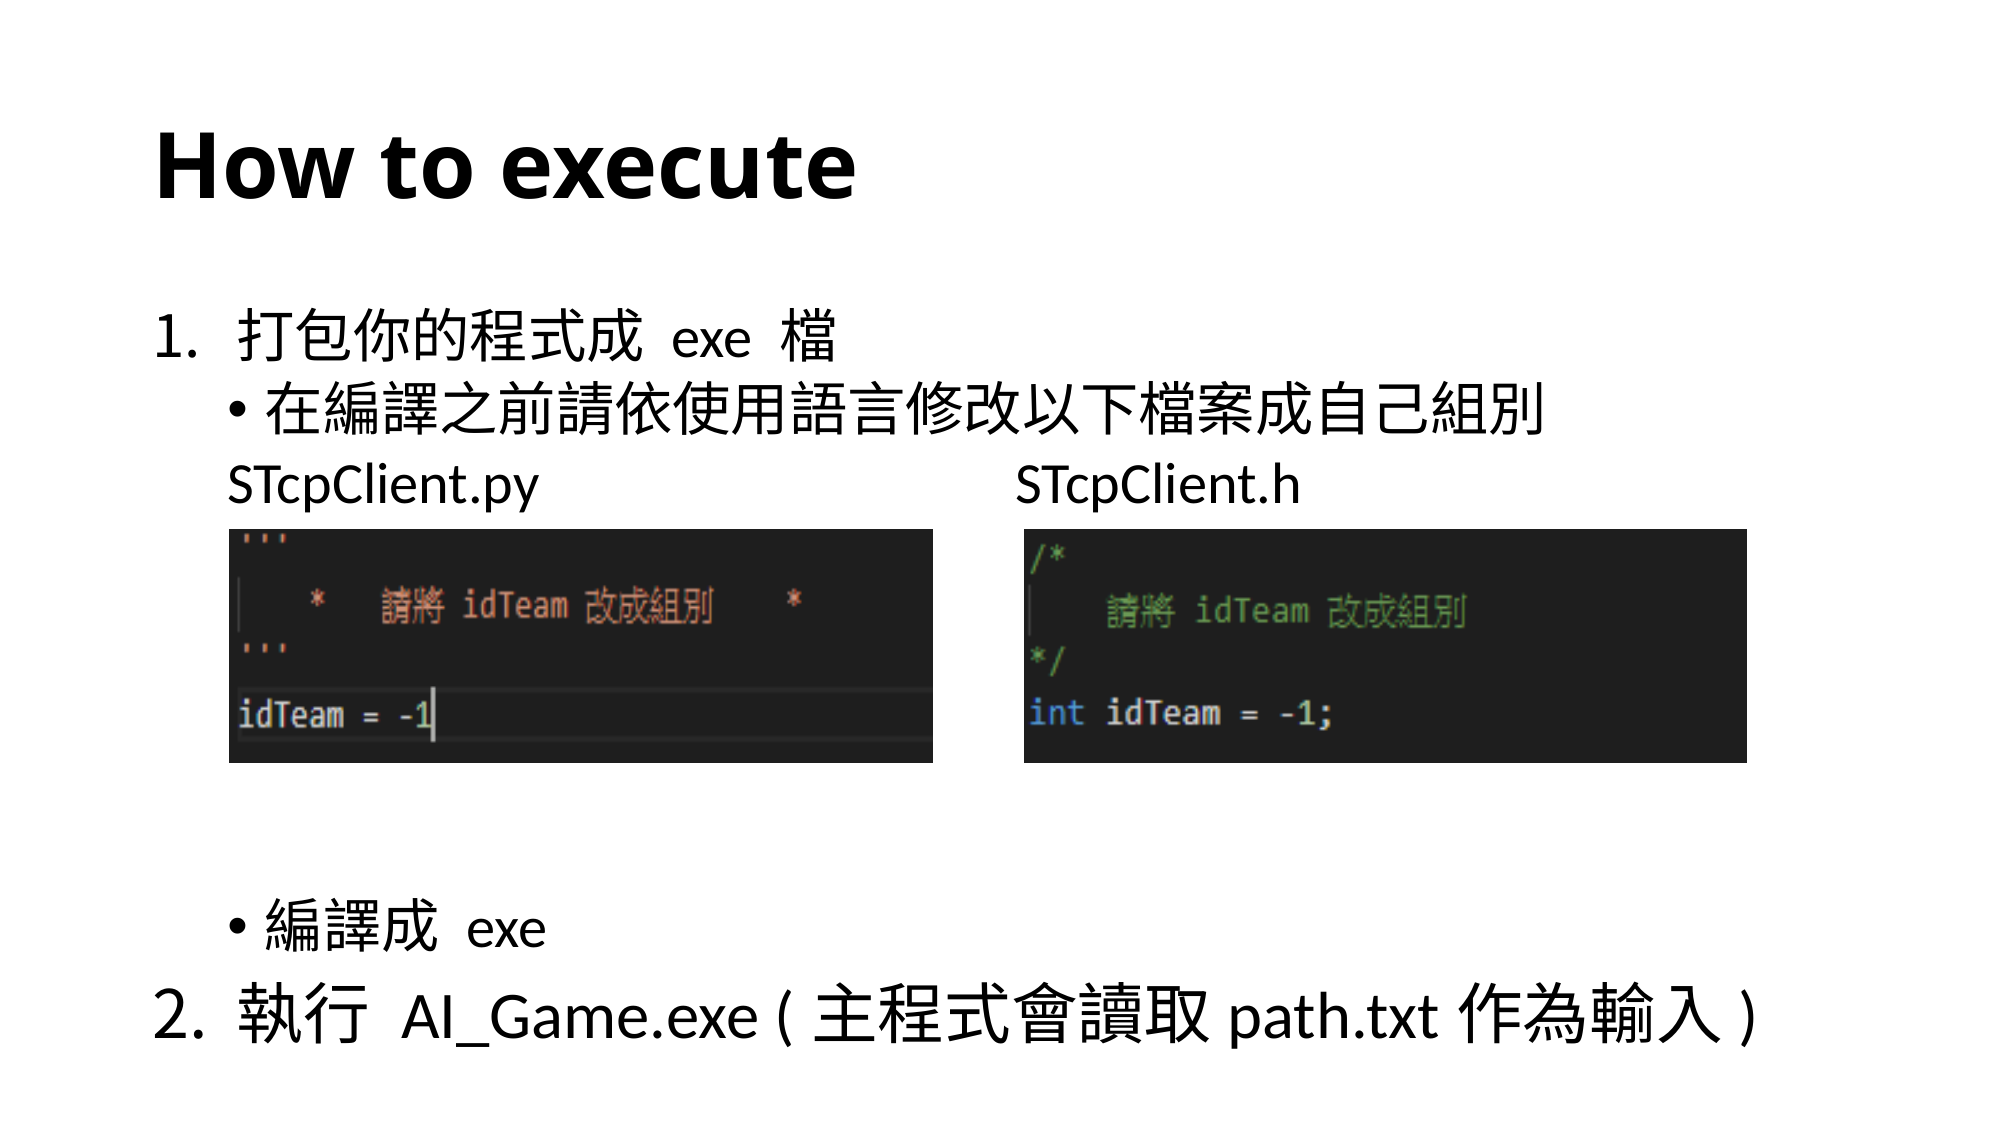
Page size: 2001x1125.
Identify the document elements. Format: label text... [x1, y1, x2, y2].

picture [1024, 529, 1747, 763]
picture [229, 529, 933, 763]
list 打包你的程式成 exe 檔 在編譯之前請依使用語言修改以下檔案成自己組別 STcpClient.py STcpClient.h 編譯成 exe 執行 AI_Game.exe (主程式會讀取path.txt作為輸入) [137, 299, 1863, 1014]
title How to execute [137, 59, 1863, 278]
